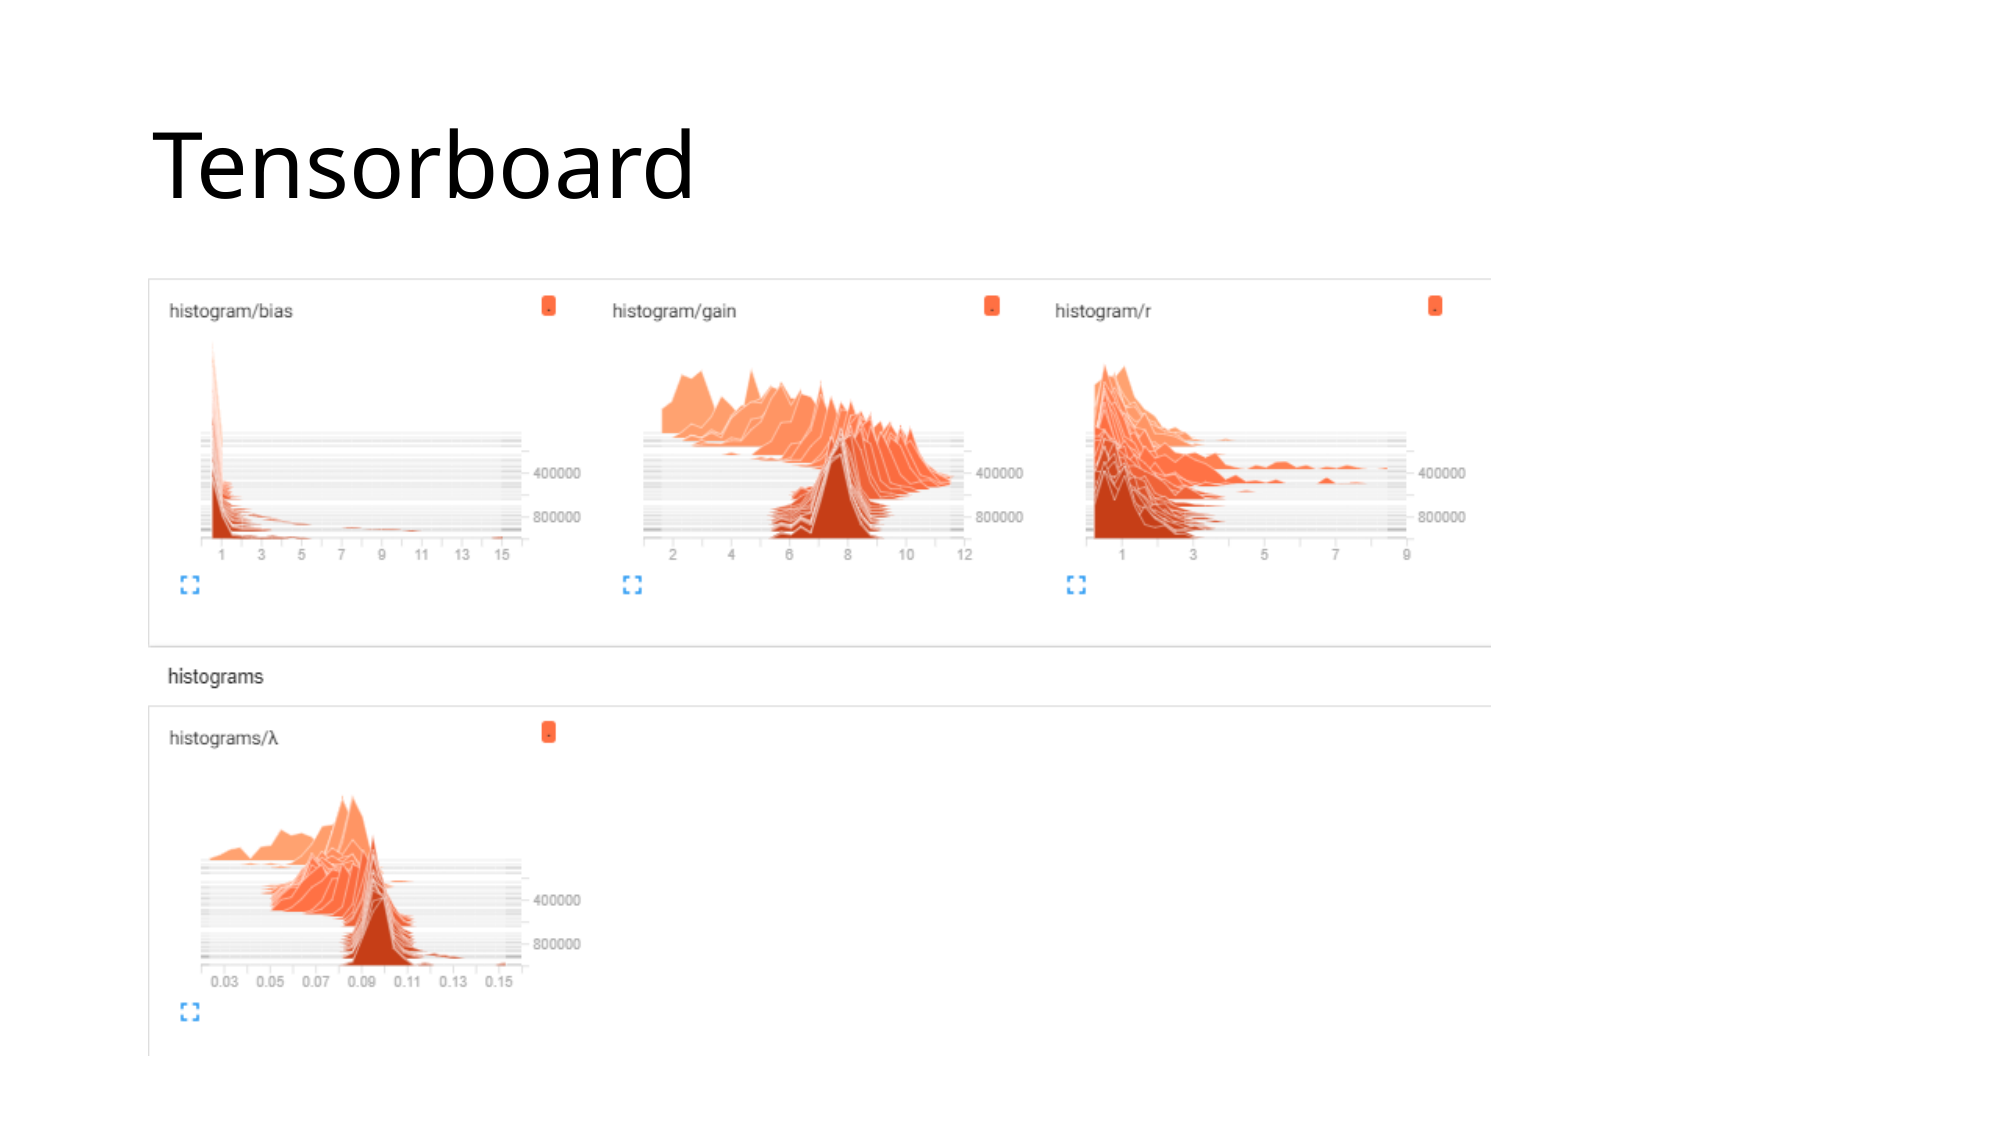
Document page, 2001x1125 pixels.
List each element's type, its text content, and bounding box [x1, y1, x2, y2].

picture [147, 277, 1491, 1056]
title Tensorboard [137, 59, 1863, 278]
